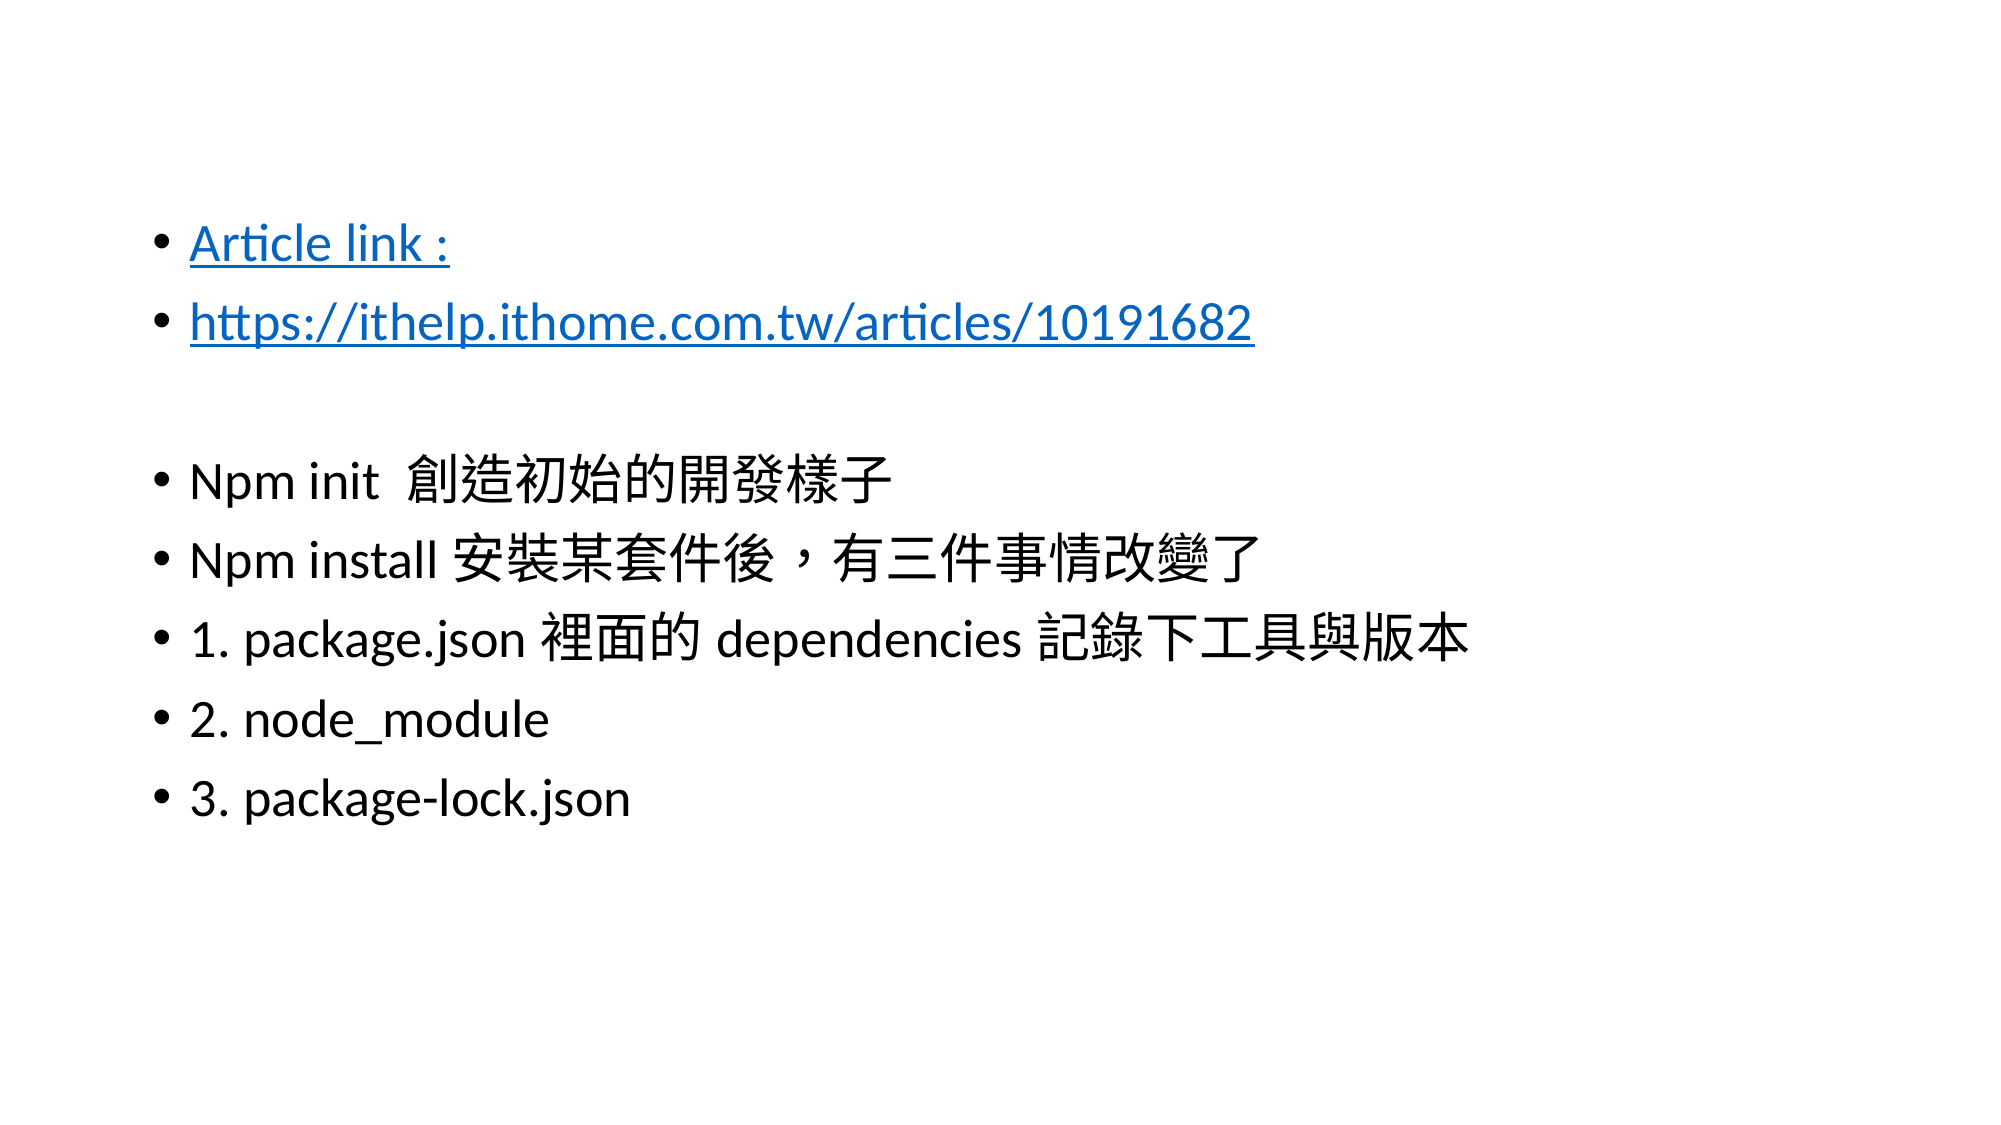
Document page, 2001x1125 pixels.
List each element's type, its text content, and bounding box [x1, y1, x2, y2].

list Article link : https://ithelp.ithome.com.tw/articles/10191682 Npm init 創造初始的開發樣子 Npm install安裝某套件後，有三件事情改變了 1. package.json裡面的dependencies記錄下工具與版本 2. node_module 3. package-lock.json [137, 207, 1863, 1043]
